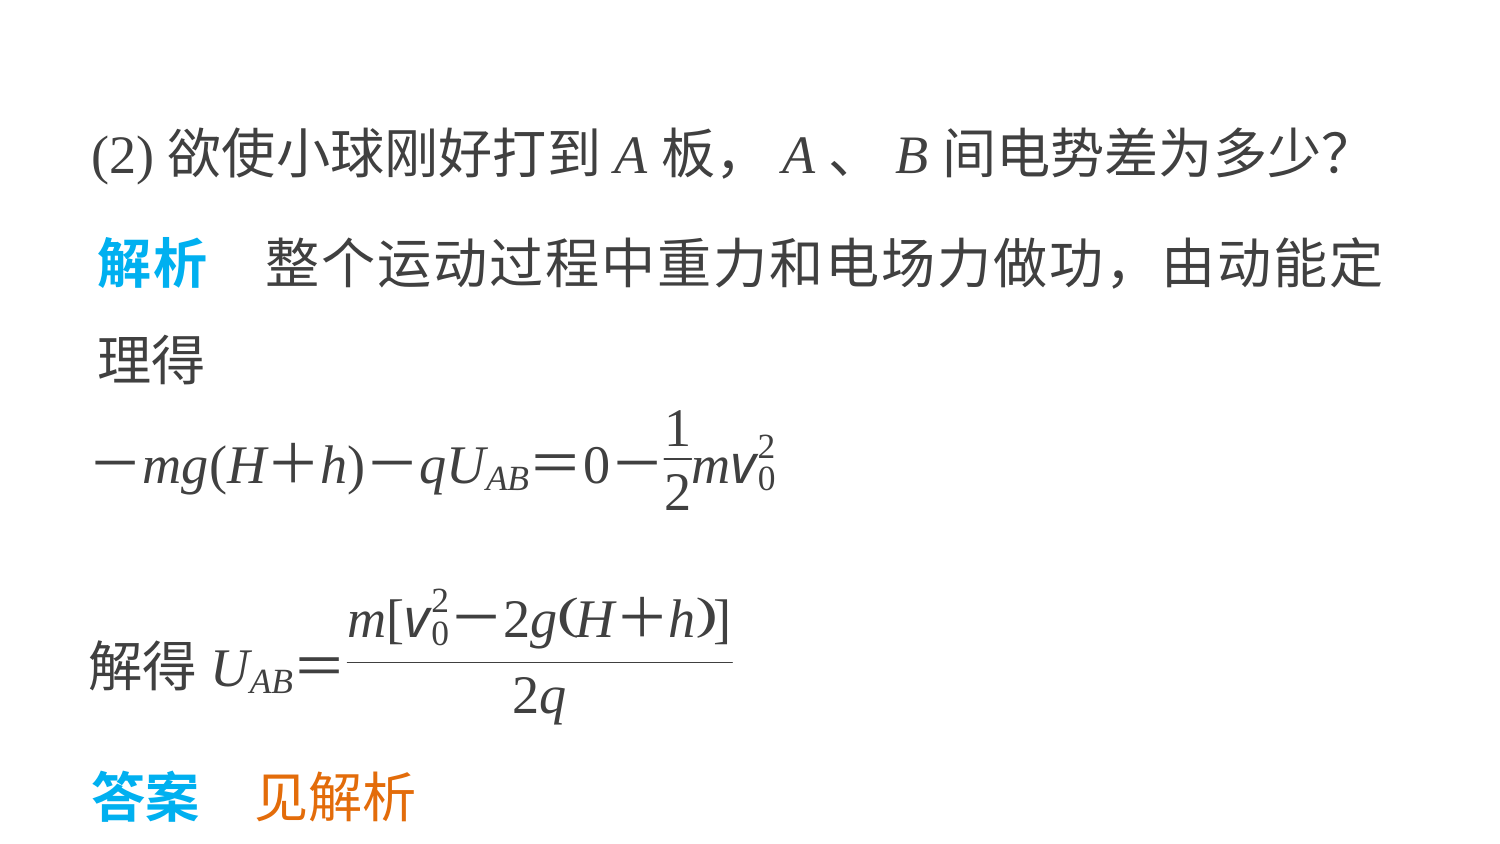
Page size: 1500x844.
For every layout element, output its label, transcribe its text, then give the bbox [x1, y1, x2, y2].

text_box 解析 整个运动过程中重力和电场力做功，由动能定理得 [82, 189, 1400, 399]
text_box (2)欲使小球刚好打到A板，A、B间电势差为多少？ [76, 79, 1447, 192]
text_box 答案 见解析 [76, 723, 1394, 836]
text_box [88, 397, 1175, 812]
